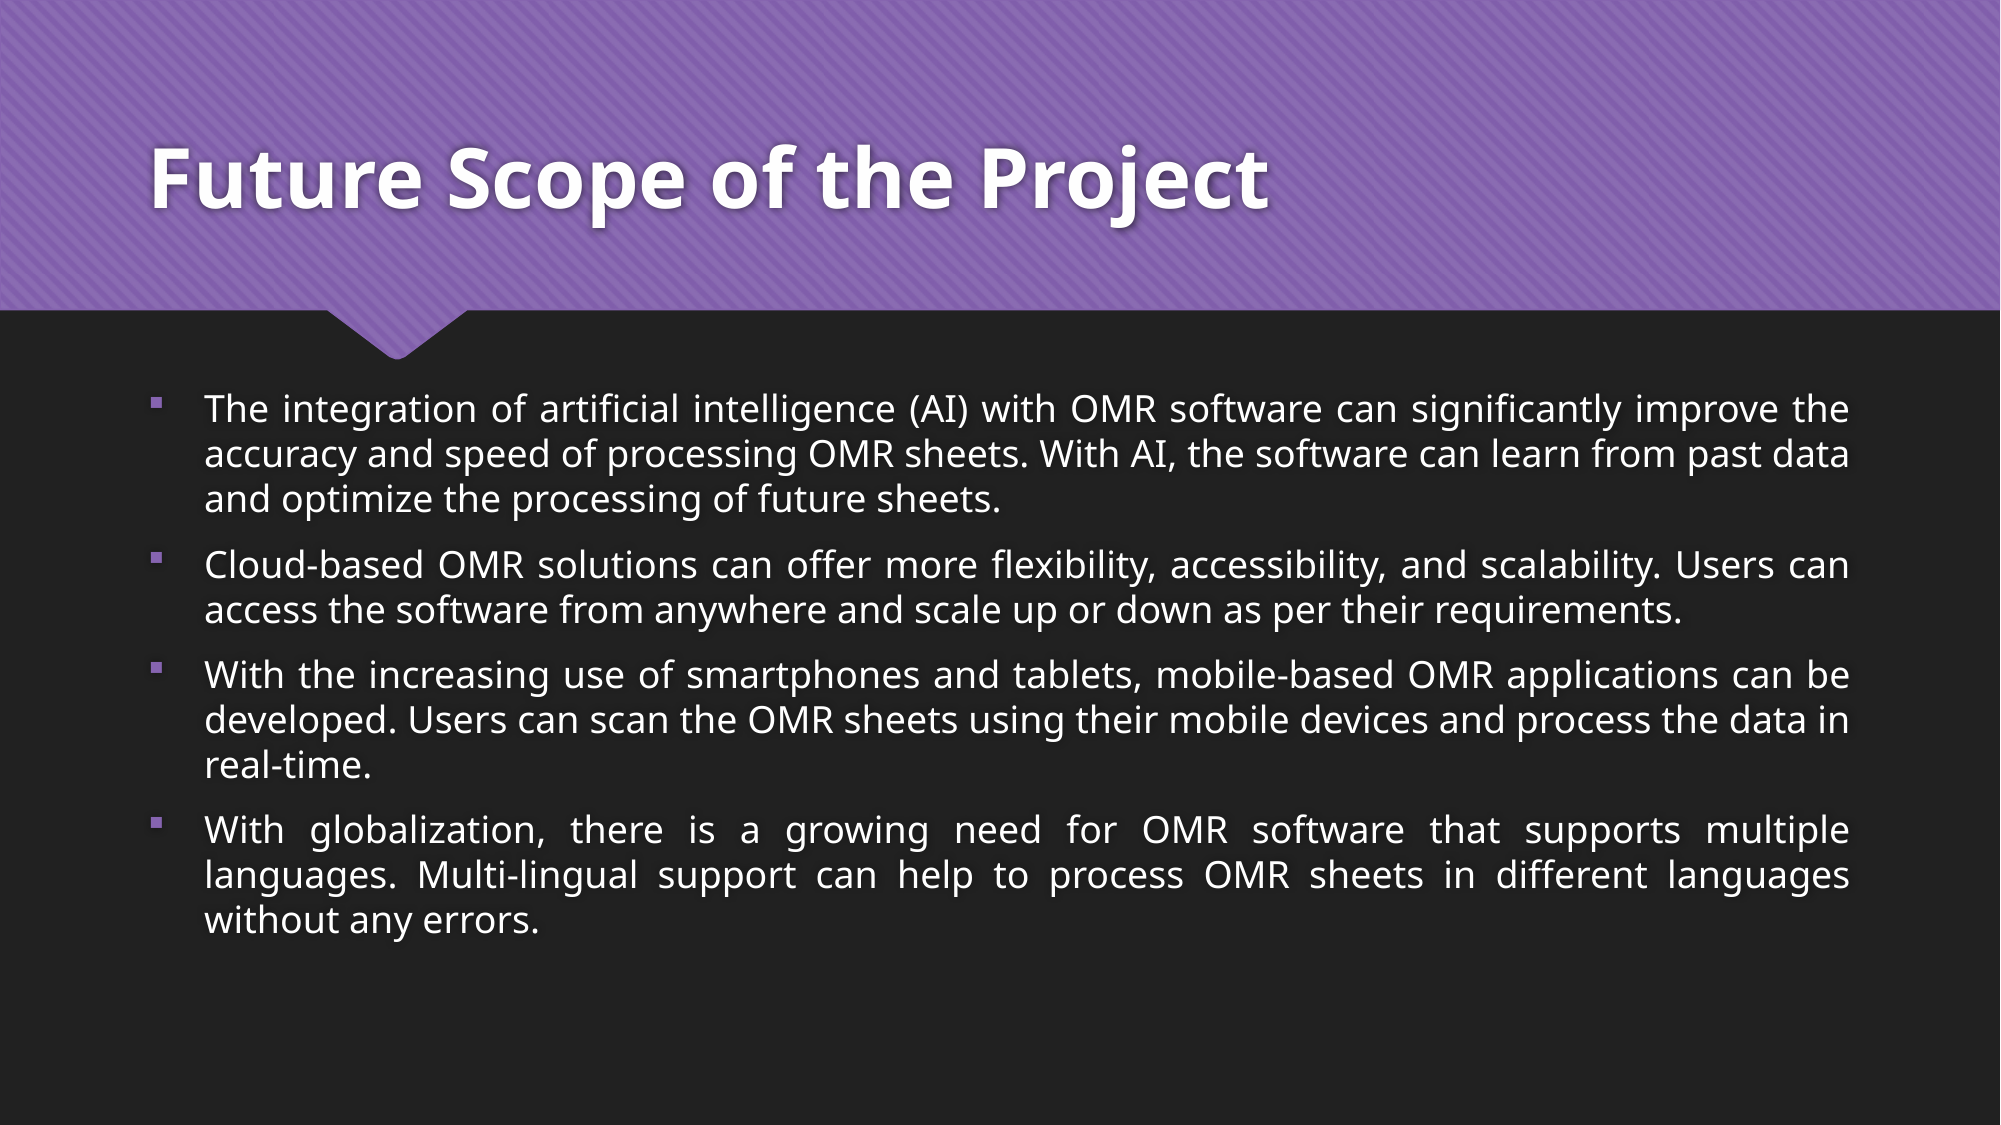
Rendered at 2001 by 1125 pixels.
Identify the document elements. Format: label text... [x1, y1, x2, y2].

title Future Scope of the Project [132, 73, 1868, 233]
list The integration of artificial intelligence (AI) with OMR software can significantly improve the accuracy and speed of processing OMR sheets. With AI, the software can learn from past data and optimize the processing of future sheets. Cloud-based OMR solutions can offer more flexibility, accessibility, and scalability. Users can access the software from anywhere and scale up or down as per their requirements. With the increasing use of smartphones and tablets, mobile-based OMR applications can be developed. Users can scan the OMR sheets using their mobile devices and process the data in real-time. With globalization, there is a growing need for OMR software that supports multiple languages. Multi-lingual support can help to process OMR sheets in different languages without any errors. [132, 364, 1868, 962]
